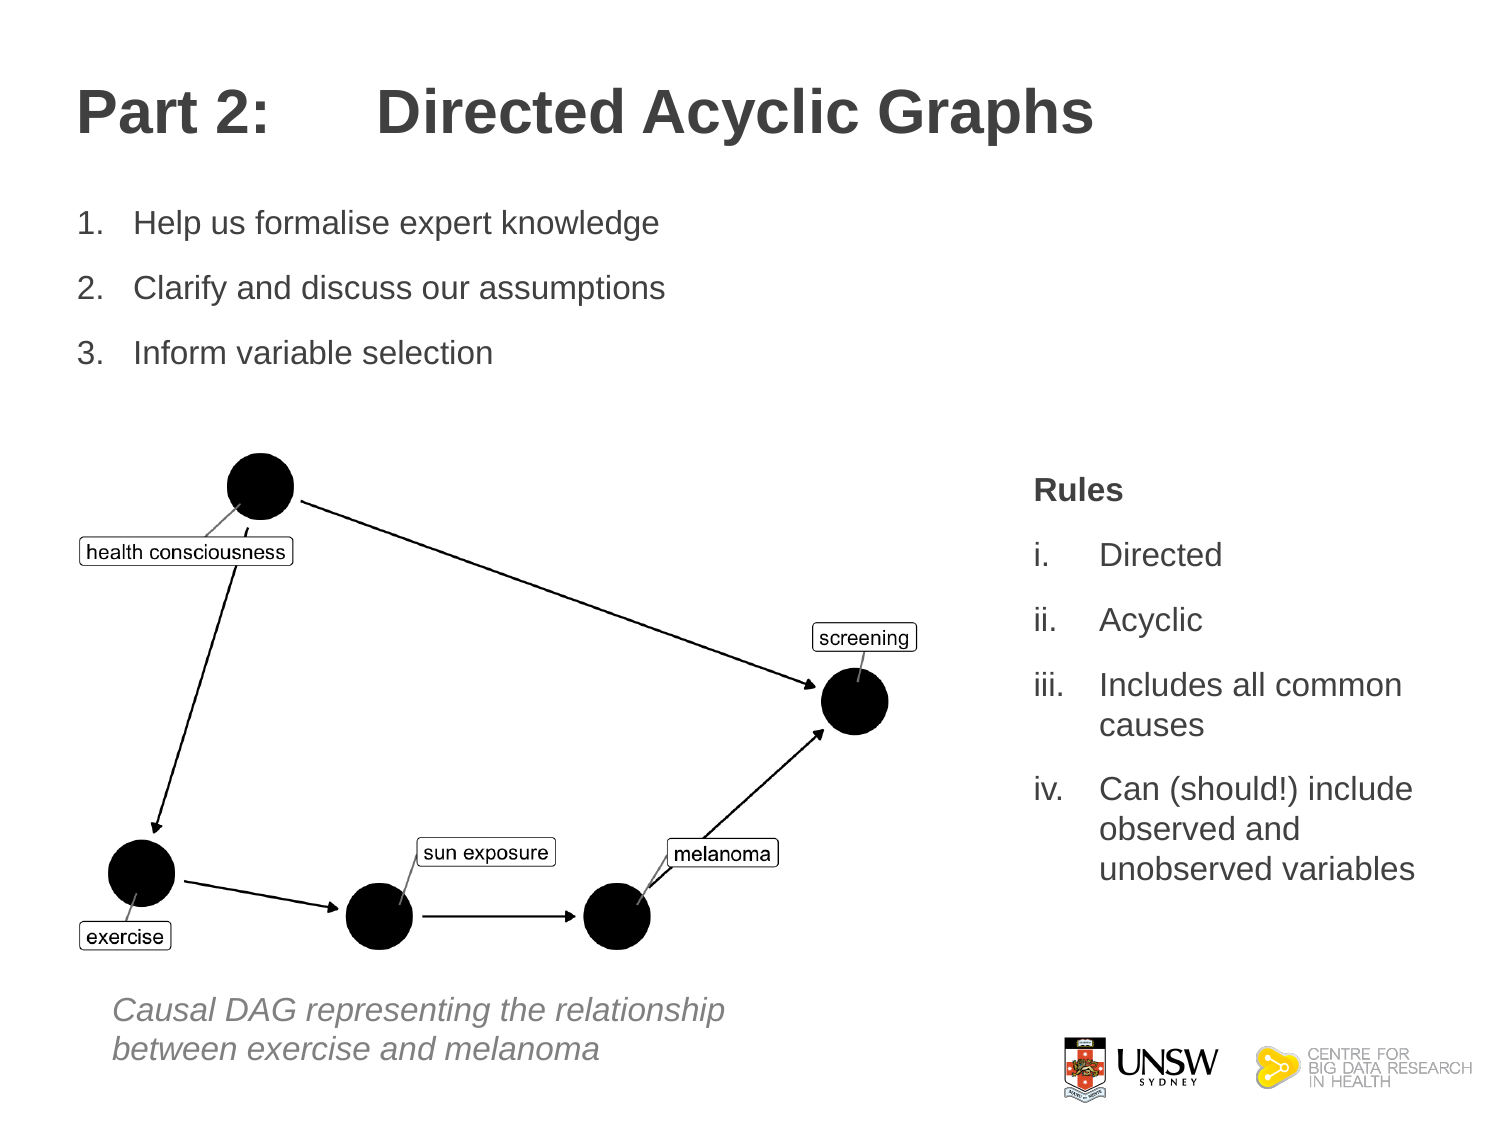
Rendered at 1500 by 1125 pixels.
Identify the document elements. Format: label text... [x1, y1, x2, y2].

picture [52, 432, 937, 977]
picture [1045, 1023, 1495, 1118]
text_box Rules Directed Acyclic Includes all common causes Can (should!) include observed and unobserved variables [1033, 468, 1459, 953]
list Help us formalise expert knowledge Clarify and discuss our assumptions Inform variable selection [76, 201, 762, 409]
title Part 2: Directed Acyclic Graphs [76, 71, 1424, 147]
text_box Causal DAG representing the relationship between exercise and melanoma [112, 987, 798, 1080]
